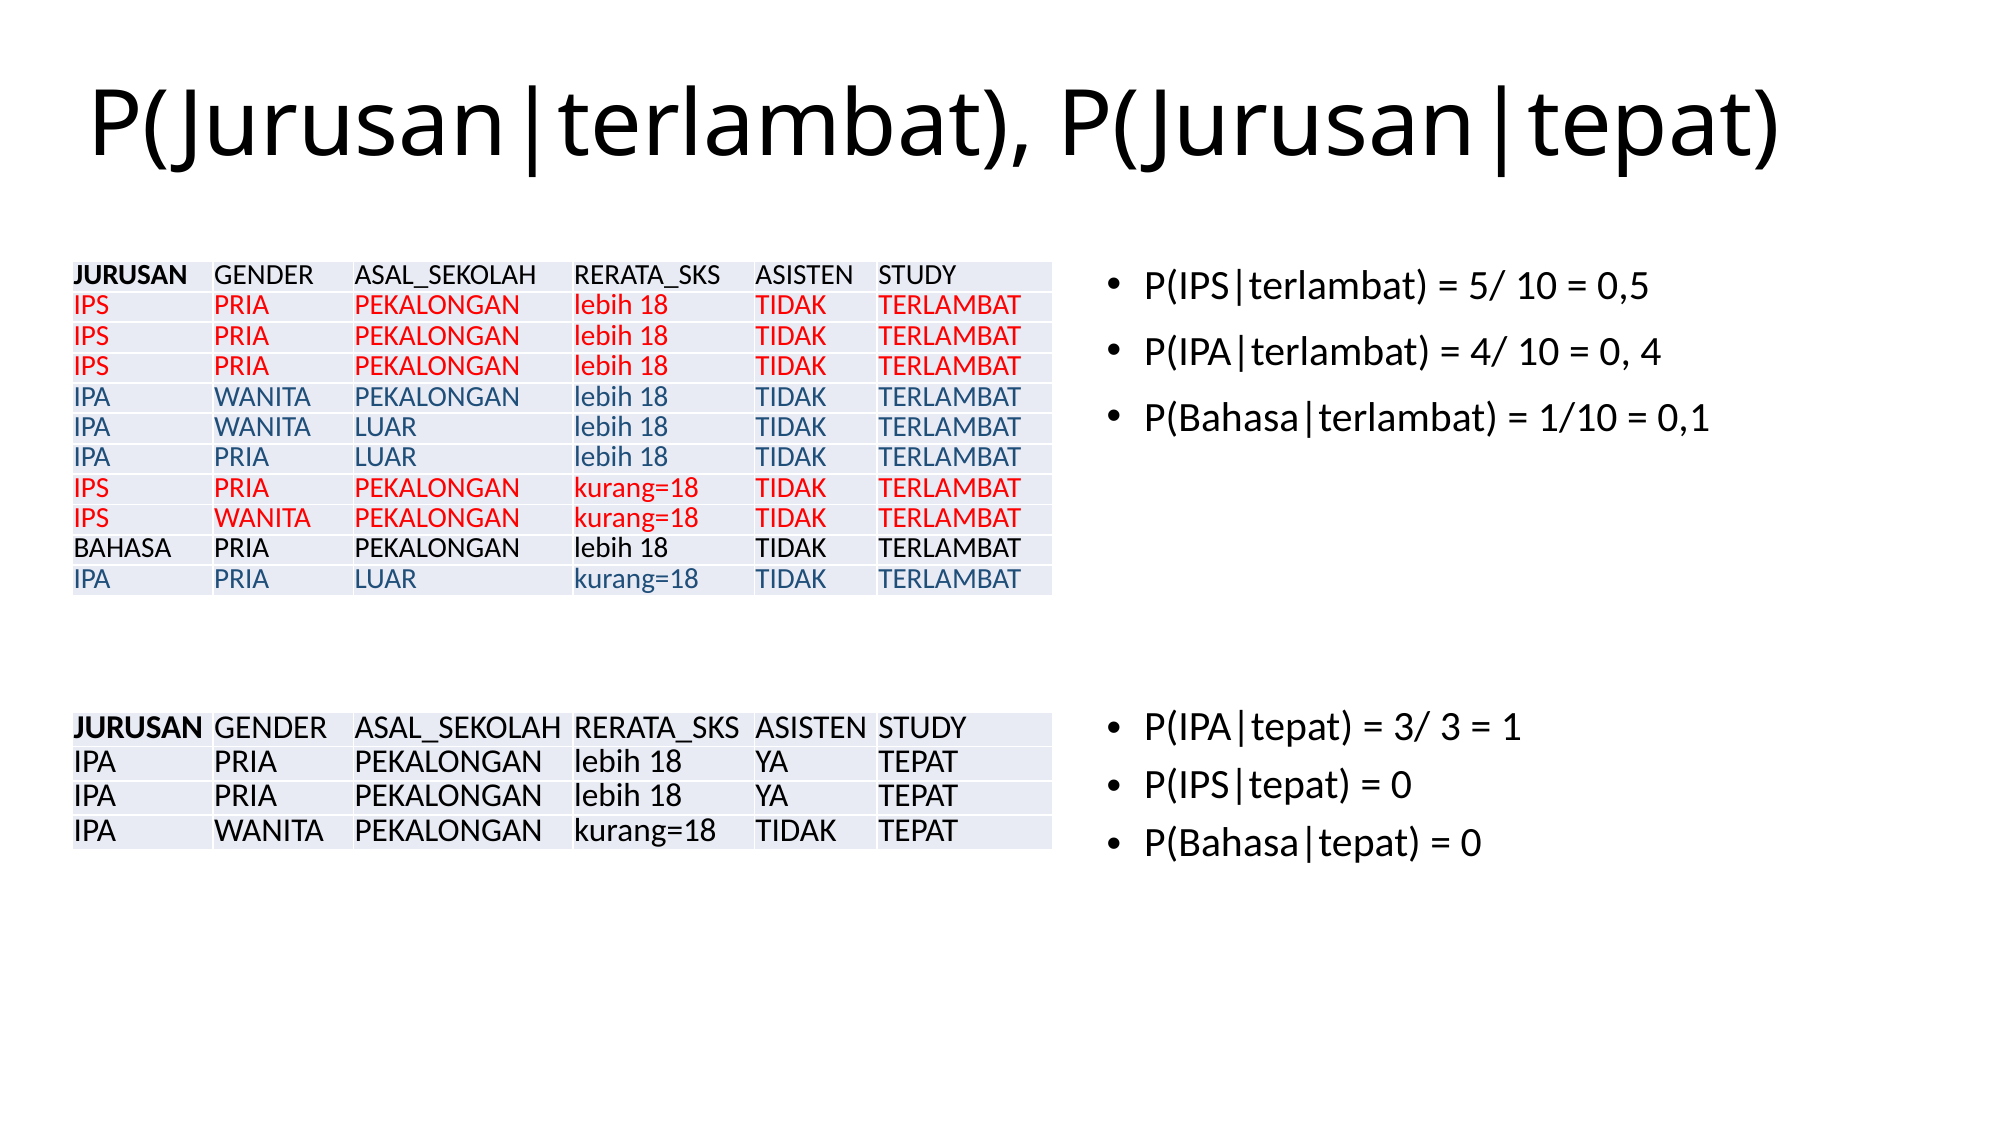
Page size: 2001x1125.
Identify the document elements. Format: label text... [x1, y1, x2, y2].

table_cell kurang=18 [574, 505, 754, 534]
table_cell IPA [73, 445, 212, 473]
table_cell WANITA [214, 414, 353, 443]
table_cell IPA [73, 414, 212, 443]
table_cell YA [755, 782, 876, 814]
table_cell TEPAT [878, 816, 1052, 849]
table_cell PRIA [214, 475, 353, 504]
table_cell PRIA [214, 747, 353, 780]
table_cell TERLAMBAT [878, 445, 1052, 473]
table_cell IPS [73, 293, 212, 321]
table_cell PRIA [214, 782, 353, 814]
table_cell TIDAK [755, 536, 876, 564]
table_cell lebih 18 [574, 536, 754, 564]
table_cell PEKALONGAN [354, 293, 572, 321]
table_cell PEKALONGAN [354, 536, 572, 564]
table_header ASAL_SEKOLAH [354, 262, 572, 291]
table_cell IPA [73, 747, 212, 780]
table_header ASISTEN [755, 713, 876, 746]
table_cell TERLAMBAT [878, 475, 1052, 504]
table_header STUDY [878, 262, 1052, 291]
table_cell PEKALONGAN [354, 747, 572, 780]
table_header ASAL_SEKOLAH [354, 713, 572, 746]
table_cell IPS [73, 354, 212, 382]
table_header RERATA_SKS [574, 262, 754, 291]
table_cell TIDAK [755, 816, 876, 849]
table_cell TIDAK [755, 505, 876, 534]
table_cell TIDAK [755, 293, 876, 321]
table_cell PRIA [214, 566, 353, 595]
table_cell TERLAMBAT [878, 536, 1052, 564]
table_cell BAHASA [73, 536, 212, 564]
table_cell lebih 18 [574, 354, 754, 382]
table_cell PRIA [214, 536, 353, 564]
table_cell PRIA [214, 354, 353, 382]
table_cell lebih 18 [574, 414, 754, 443]
table_cell IPS [73, 475, 212, 504]
table_header ASISTEN [755, 262, 876, 291]
table_cell PEKALONGAN [354, 505, 572, 534]
table_cell TERLAMBAT [878, 384, 1052, 412]
table_cell TEPAT [878, 782, 1052, 814]
table_cell WANITA [214, 384, 353, 412]
table_cell PRIA [214, 293, 353, 321]
table_cell IPA [73, 782, 212, 814]
table_cell kurang=18 [574, 475, 754, 504]
table_cell YA [755, 747, 876, 780]
table_cell lebih 18 [574, 782, 754, 814]
table_header GENDER [214, 262, 353, 291]
table_cell PRIA [214, 323, 353, 352]
table_cell lebih 18 [574, 384, 754, 412]
table_cell WANITA [214, 505, 353, 534]
table_cell LUAR [354, 414, 572, 443]
table_cell TIDAK [755, 414, 876, 443]
table_cell TIDAK [755, 475, 876, 504]
table_cell LUAR [354, 566, 572, 595]
table_cell lebih 18 [574, 323, 754, 352]
table_cell lebih 18 [574, 293, 754, 321]
table_cell IPS [73, 505, 212, 534]
table_header RERATA_SKS [574, 713, 754, 746]
table_cell LUAR [354, 445, 572, 473]
table_cell TIDAK [755, 384, 876, 412]
table_header JURUSAN [73, 713, 212, 746]
table_cell IPA [73, 384, 212, 412]
table_cell TERLAMBAT [878, 323, 1052, 352]
table_cell PEKALONGAN [354, 816, 572, 849]
table_cell TERLAMBAT [878, 293, 1052, 321]
table_cell IPS [73, 323, 212, 352]
table_cell TERLAMBAT [878, 354, 1052, 382]
table_cell kurang=18 [574, 816, 754, 849]
table_cell kurang=18 [574, 566, 754, 595]
table_header GENDER [214, 713, 353, 746]
title P(Jurusan|terlambat), P(Jurusan|tepat) [72, 17, 1798, 235]
table_cell IPA [73, 566, 212, 595]
table_cell lebih 18 [574, 747, 754, 780]
table_cell TIDAK [755, 566, 876, 595]
table_cell PEKALONGAN [354, 384, 572, 412]
table_cell IPA [73, 816, 212, 849]
text_box P(IPS|terlambat) = 5/ 10 = 0,5 P(IPA|terlambat) = 4/ 10 = 0, 4 P(Bahasa|terlambat) = 1/10 = 0,1 [1091, 255, 1731, 460]
table_cell TEPAT [878, 747, 1052, 780]
table_header STUDY [878, 713, 1052, 746]
table_cell PEKALONGAN [354, 782, 572, 814]
table_cell PRIA [214, 445, 353, 473]
table_cell TIDAK [755, 445, 876, 473]
table_cell lebih 18 [574, 445, 754, 473]
table_cell TERLAMBAT [878, 505, 1052, 534]
table_cell PEKALONGAN [354, 475, 572, 504]
text_box P(IPA|tepat) = 3/ 3 = 1 P(IPS|tepat) = 0 P(Bahasa|tepat) = 0 [1091, 702, 1731, 907]
table_cell PEKALONGAN [354, 354, 572, 382]
table_cell TERLAMBAT [878, 566, 1052, 595]
table_header JURUSAN [73, 262, 212, 291]
table_cell TIDAK [755, 354, 876, 382]
table_cell TIDAK [755, 323, 876, 352]
table_cell TERLAMBAT [878, 414, 1052, 443]
table_cell WANITA [214, 816, 353, 849]
table_cell PEKALONGAN [354, 323, 572, 352]
